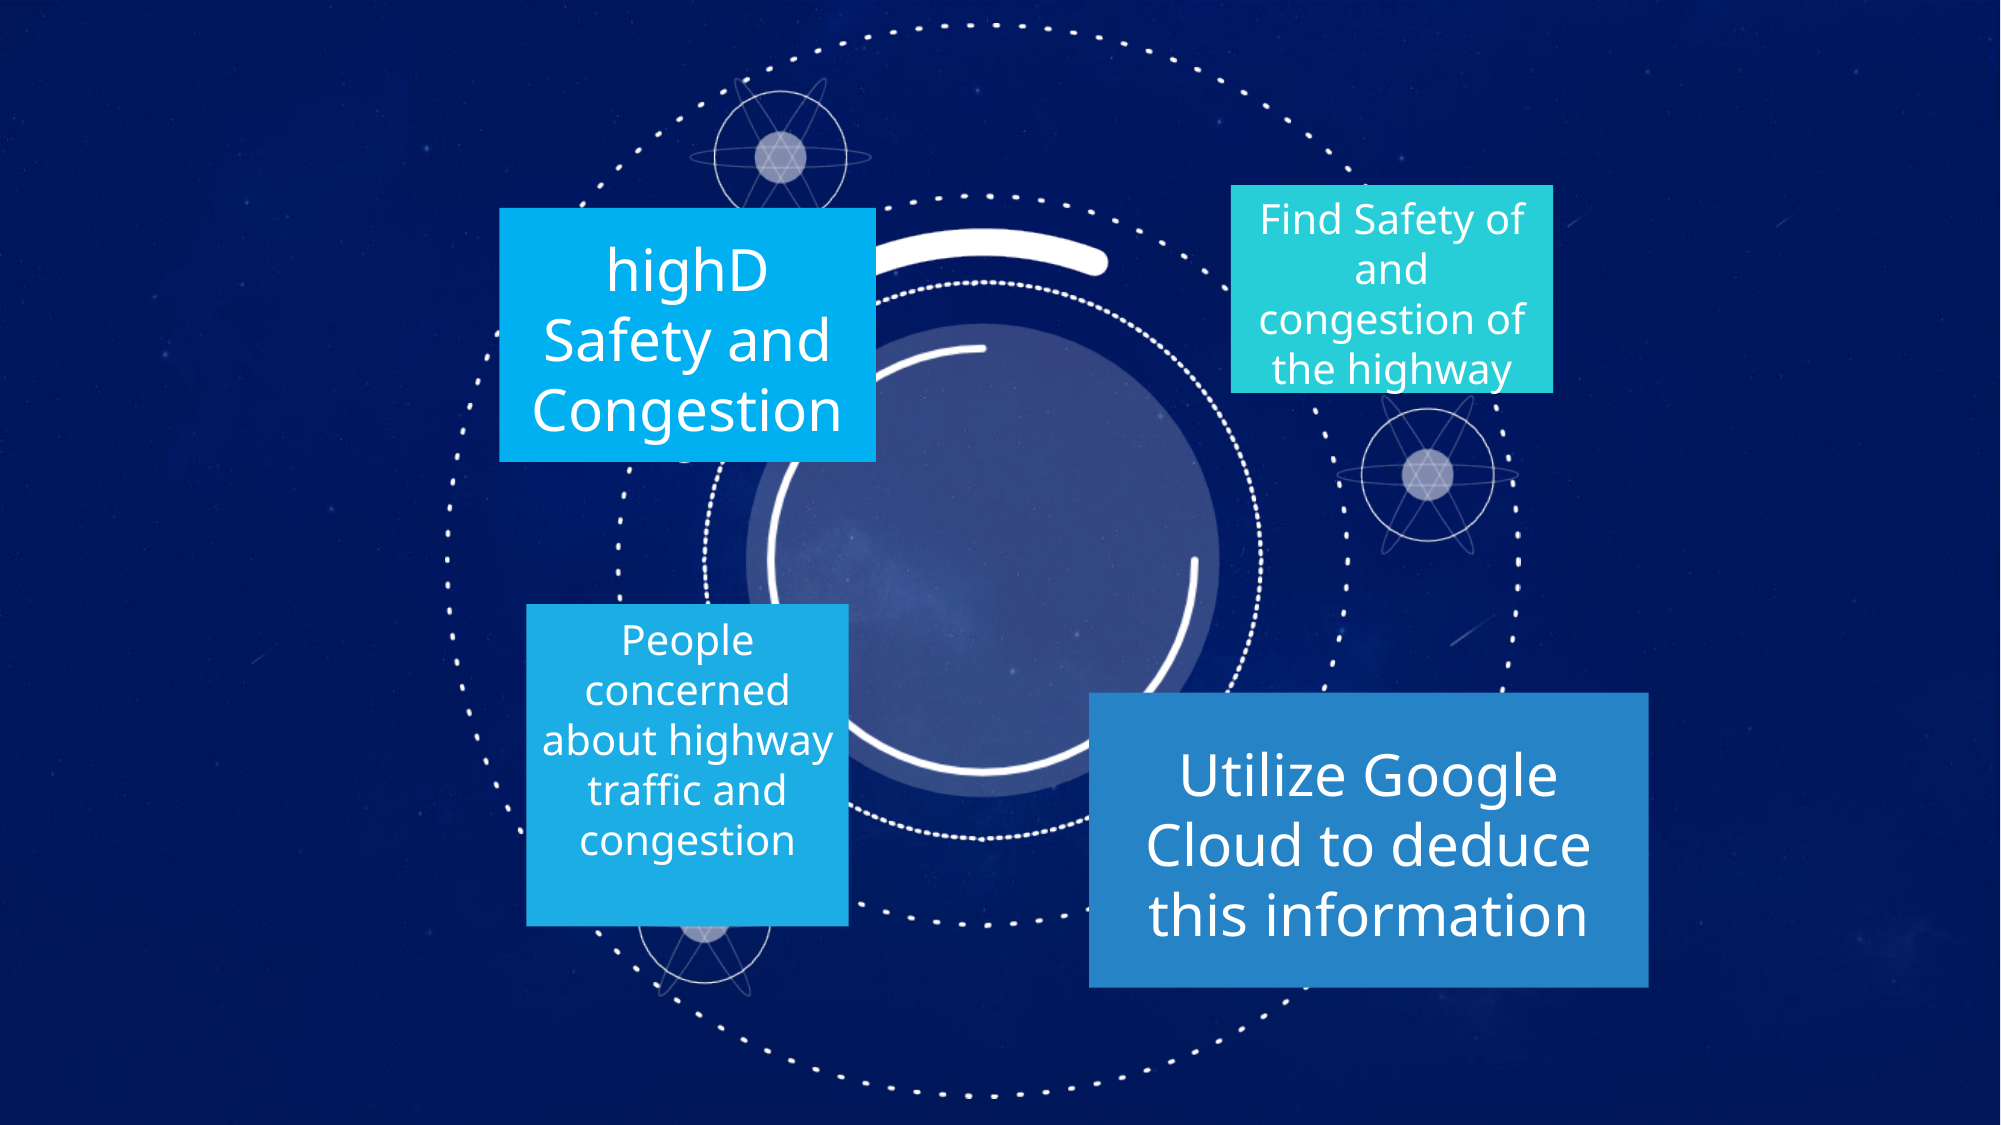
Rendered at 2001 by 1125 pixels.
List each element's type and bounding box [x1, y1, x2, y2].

text_box [499, 207, 877, 463]
text_box [1230, 184, 1554, 403]
text_box [1088, 692, 1649, 988]
picture [0, 0, 2001, 1125]
text_box [526, 603, 850, 927]
